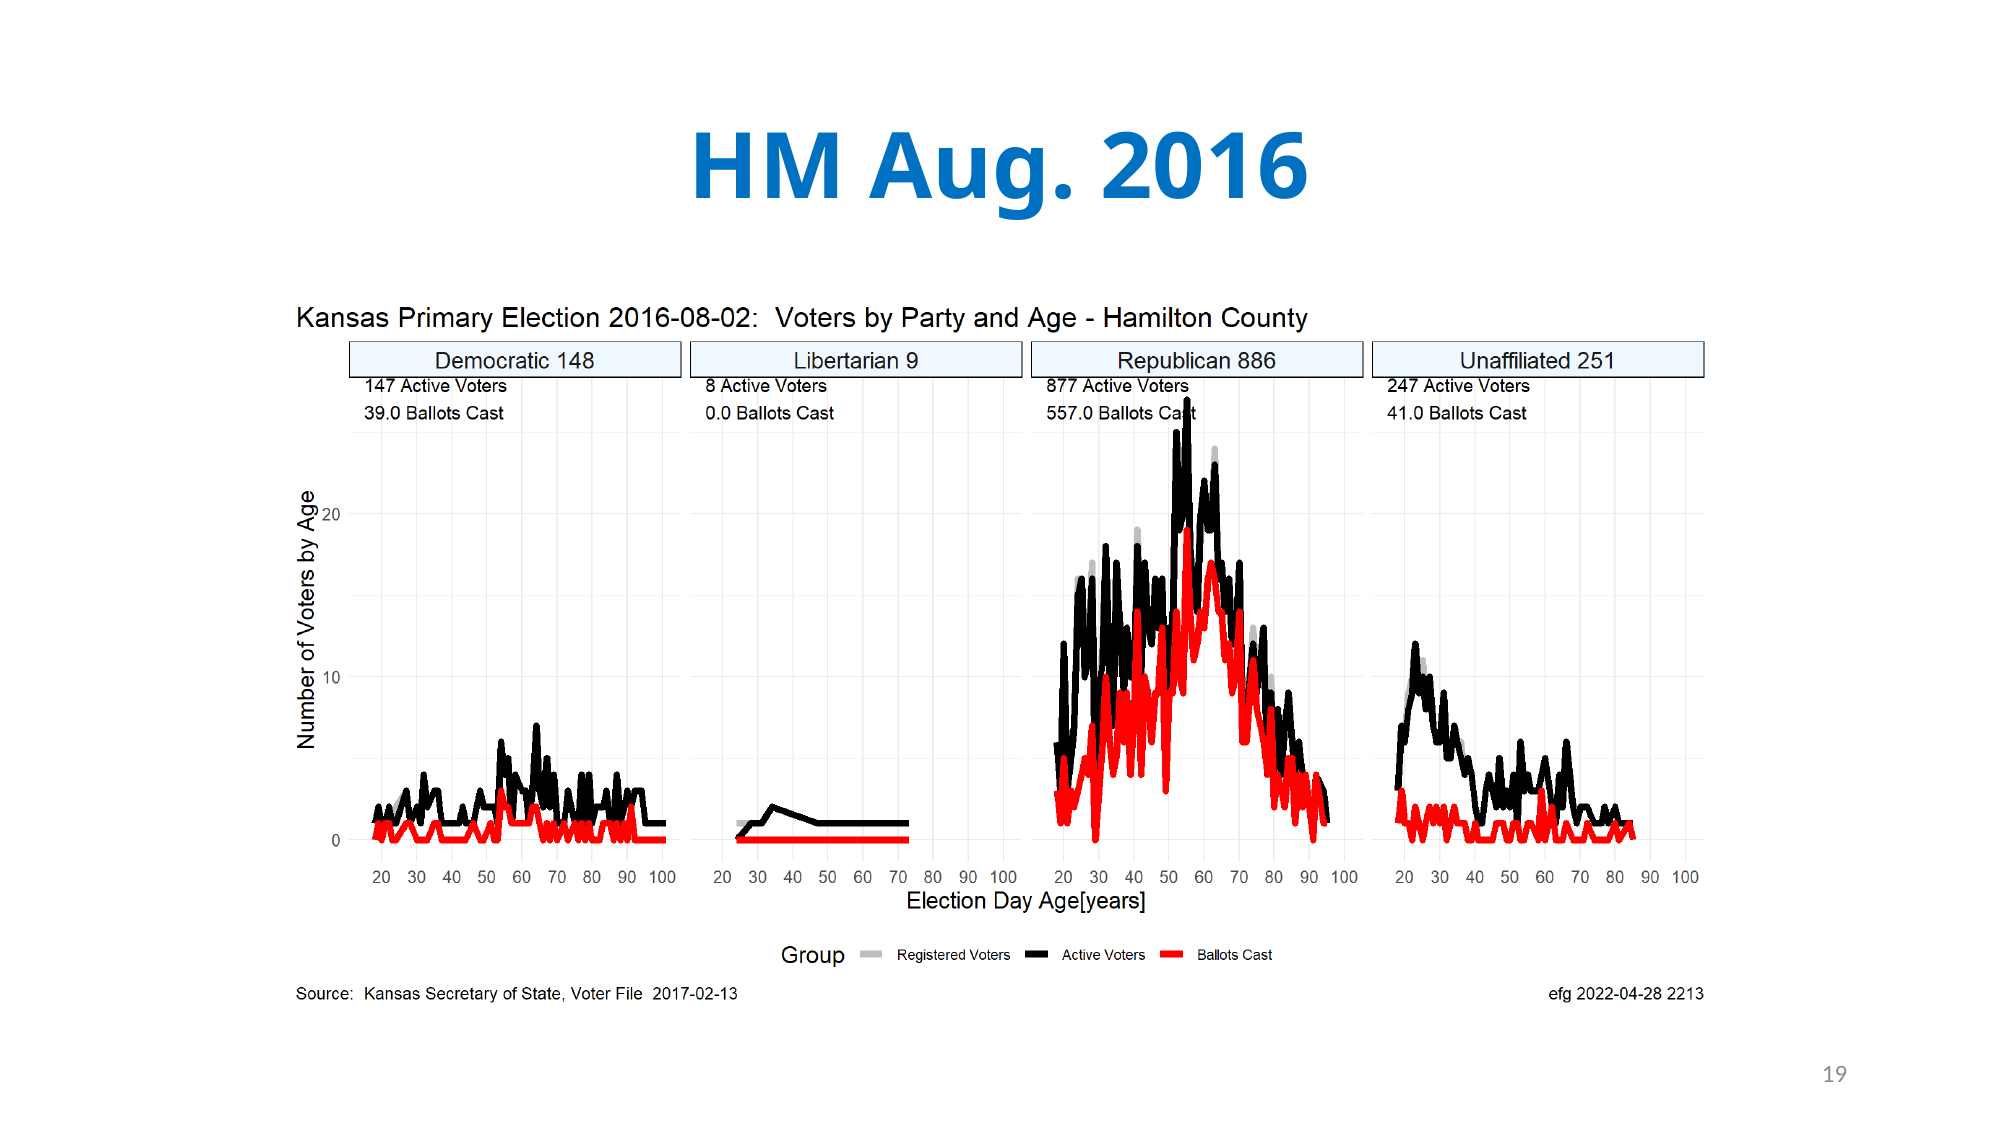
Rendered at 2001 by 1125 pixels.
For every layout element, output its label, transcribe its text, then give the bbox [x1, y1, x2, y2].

picture [287, 297, 1713, 1011]
title HM Aug. 2016 [137, 59, 1863, 278]
slide_number ‹#› [1412, 1042, 1863, 1103]
